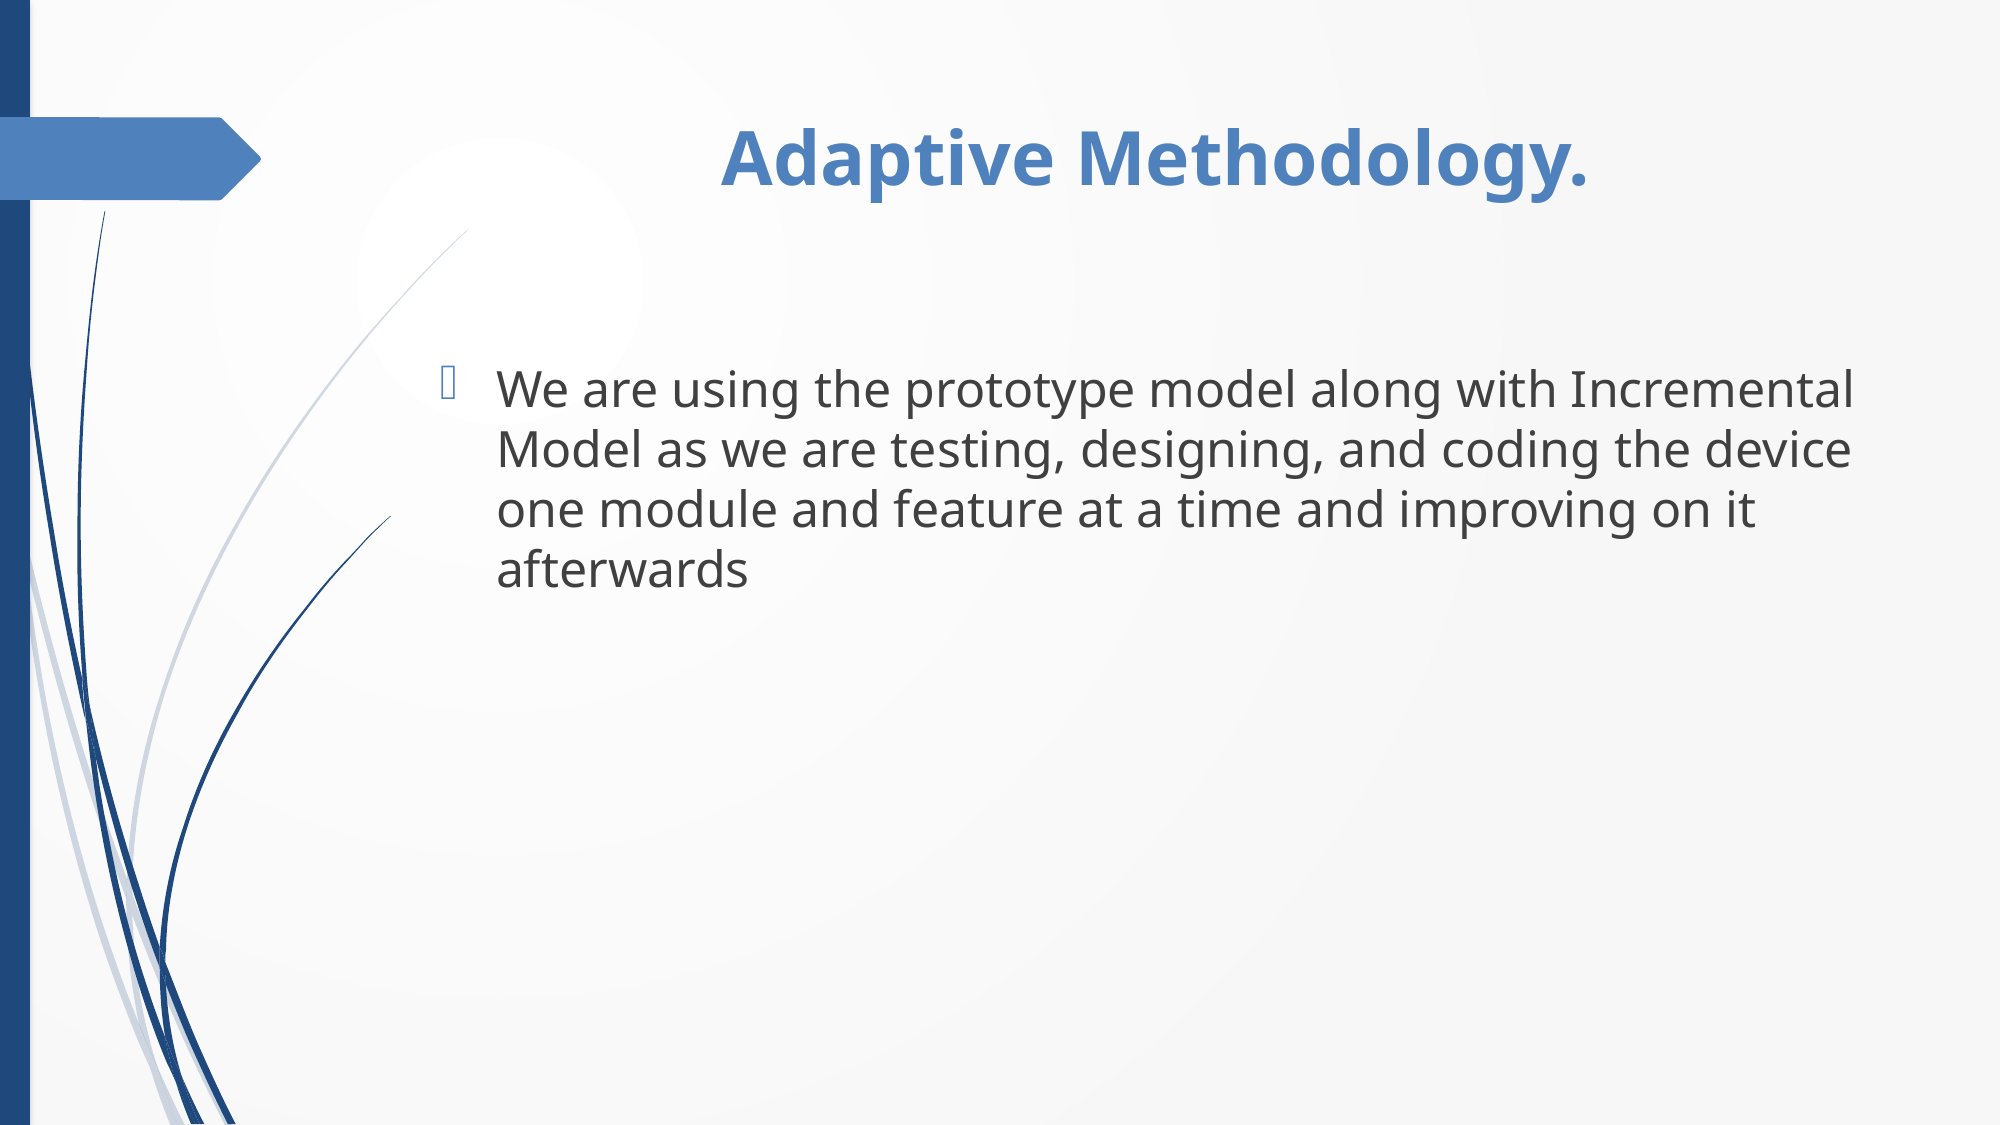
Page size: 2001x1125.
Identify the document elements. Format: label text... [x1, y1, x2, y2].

list We are using the prototype model along with Incremental Model as we are testing, designing, and coding the device one module and feature at a time and improving on it afterwards [424, 350, 1888, 970]
title Adaptive Methodology. [425, 102, 1888, 313]
